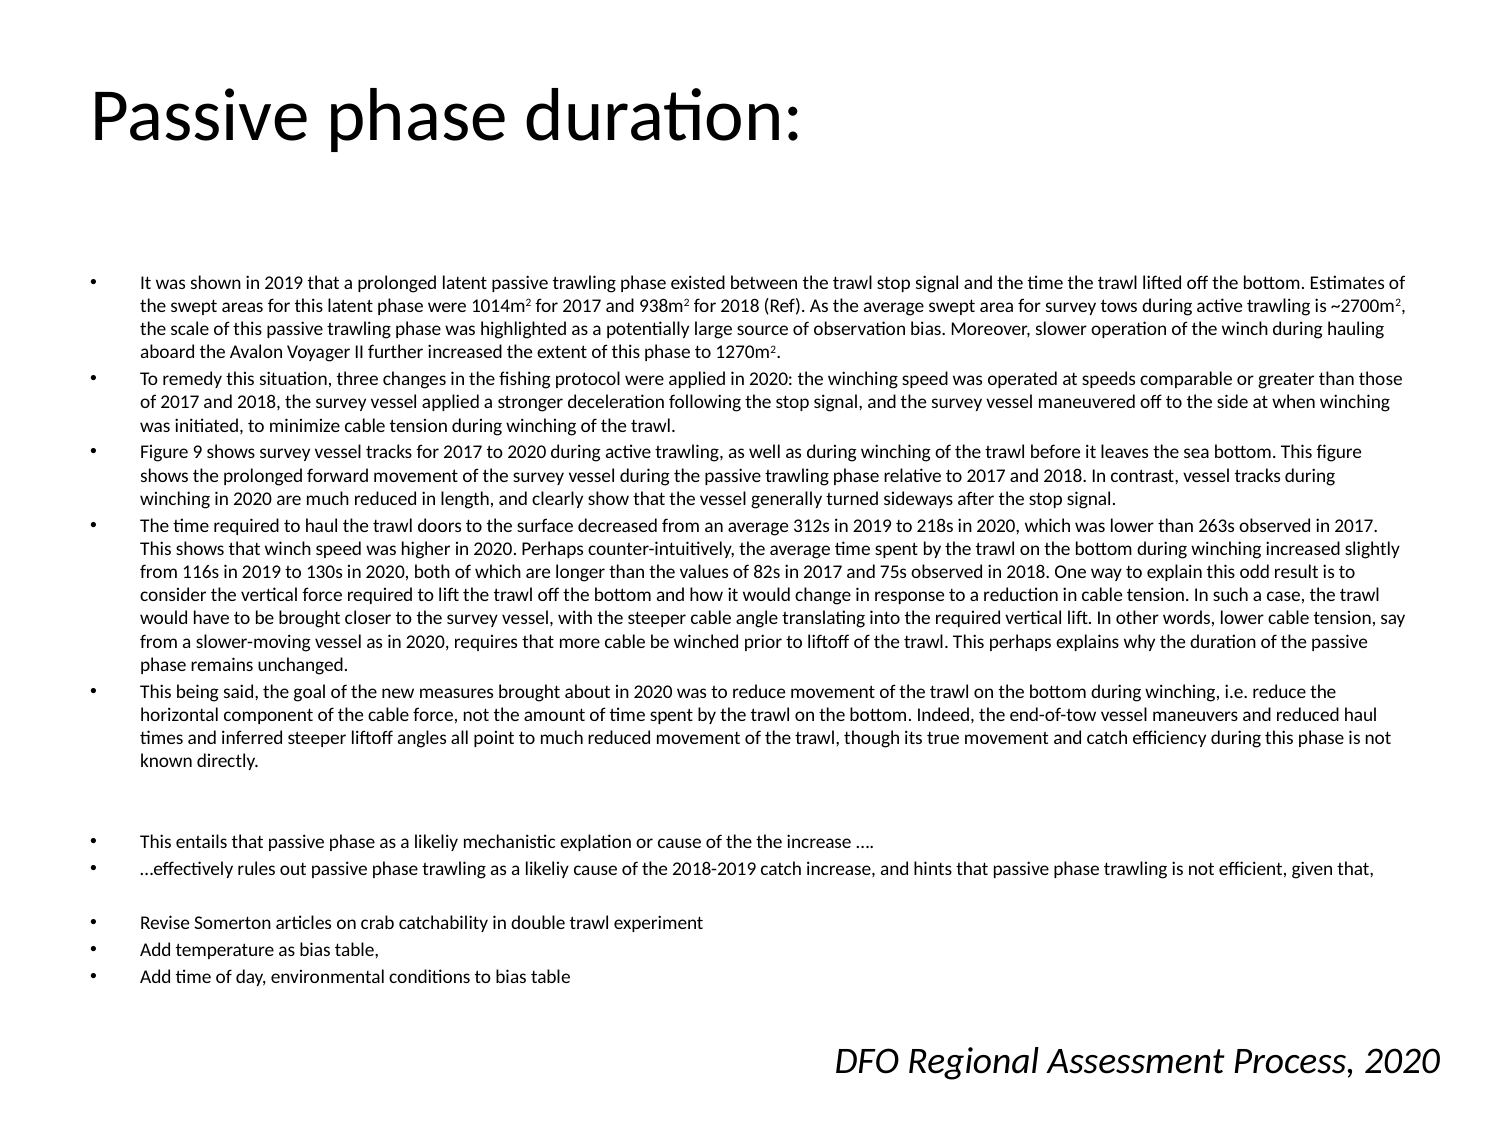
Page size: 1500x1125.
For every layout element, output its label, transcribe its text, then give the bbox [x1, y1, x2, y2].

list It was shown in 2019 that a prolonged latent passive trawling phase existed between the trawl stop signal and the time the trawl lifted off the bottom. Estimates of the swept areas for this latent phase were 1014m2 for 2017 and 938m2 for 2018 (Ref). As the average swept area for survey tows during active trawling is ~2700m2, the scale of this passive trawling phase was highlighted as a potentially large source of observation bias. Moreover, slower operation of the winch during hauling aboard the Avalon Voyager II further increased the extent of this phase to 1270m2. To remedy this situation, three changes in the fishing protocol were applied in 2020: the winching speed was operated at speeds comparable or greater than those of 2017 and 2018, the survey vessel applied a stronger deceleration following the stop signal, and the survey vessel maneuvered off to the side at when winching was initiated, to minimize cable tension during winching of the trawl. Figure 9 shows survey vessel tracks for 2017 to 2020 during active trawling, as well as during winching of the trawl before it leaves the sea bottom. This figure shows the prolonged forward movement of the survey vessel during the passive trawling phase relative to 2017 and 2018. In contrast, vessel tracks during winching in 2020 are much reduced in length, and clearly show that the vessel generally turned sideways after the stop signal. The time required to haul the trawl doors to the surface decreased from an average 312s in 2019 to 218s in 2020, which was lower than 263s observed in 2017. This shows that winch speed was higher in 2020. Perhaps counter-intuitively, the average time spent by the trawl on the bottom during winching increased slightly from 116s in 2019 to 130s in 2020, both of which are longer than the values of 82s in 2017 and 75s observed in 2018. One way to explain this odd result is to consider the vertical force required to lift the trawl off the bottom and how it would change in response to a reduction in cable tension. In such a case, the trawl would have to be brought closer to the survey vessel, with the steeper cable angle translating into the required vertical lift. In other words, lower cable tension, say from a slower-moving vessel as in 2020, requires that more cable be winched prior to liftoff of the trawl. This perhaps explains why the duration of the passive phase remains unchanged. This being said, the goal of the new measures brought about in 2020 was to reduce movement of the trawl on the bottom during winching, i.e. reduce the horizontal component of the cable force, not the amount of time spent by the trawl on the bottom. Indeed, the end-of-tow vessel maneuvers and reduced haul times and inferred steeper liftoff angles all point to much reduced movement of the trawl, though its true movement and catch efficiency during this phase is not known directly. This entails that passive phase as a likeliy mechanistic explation or cause of the the increase …. …effectively rules out passive phase trawling as a likeliy cause of the 2018-2019 catch increase, and hints that passive phase trawling is not efficient, given that, Revise Somerton articles on crab catchability in double trawl experiment Add temperature as bias table, Add time of day, environmental conditions to bias table [75, 262, 1425, 1005]
text_box DFO Regional Assessment Process, 2020 [819, 1028, 1456, 1089]
title Passive phase duration: [75, 45, 1425, 177]
